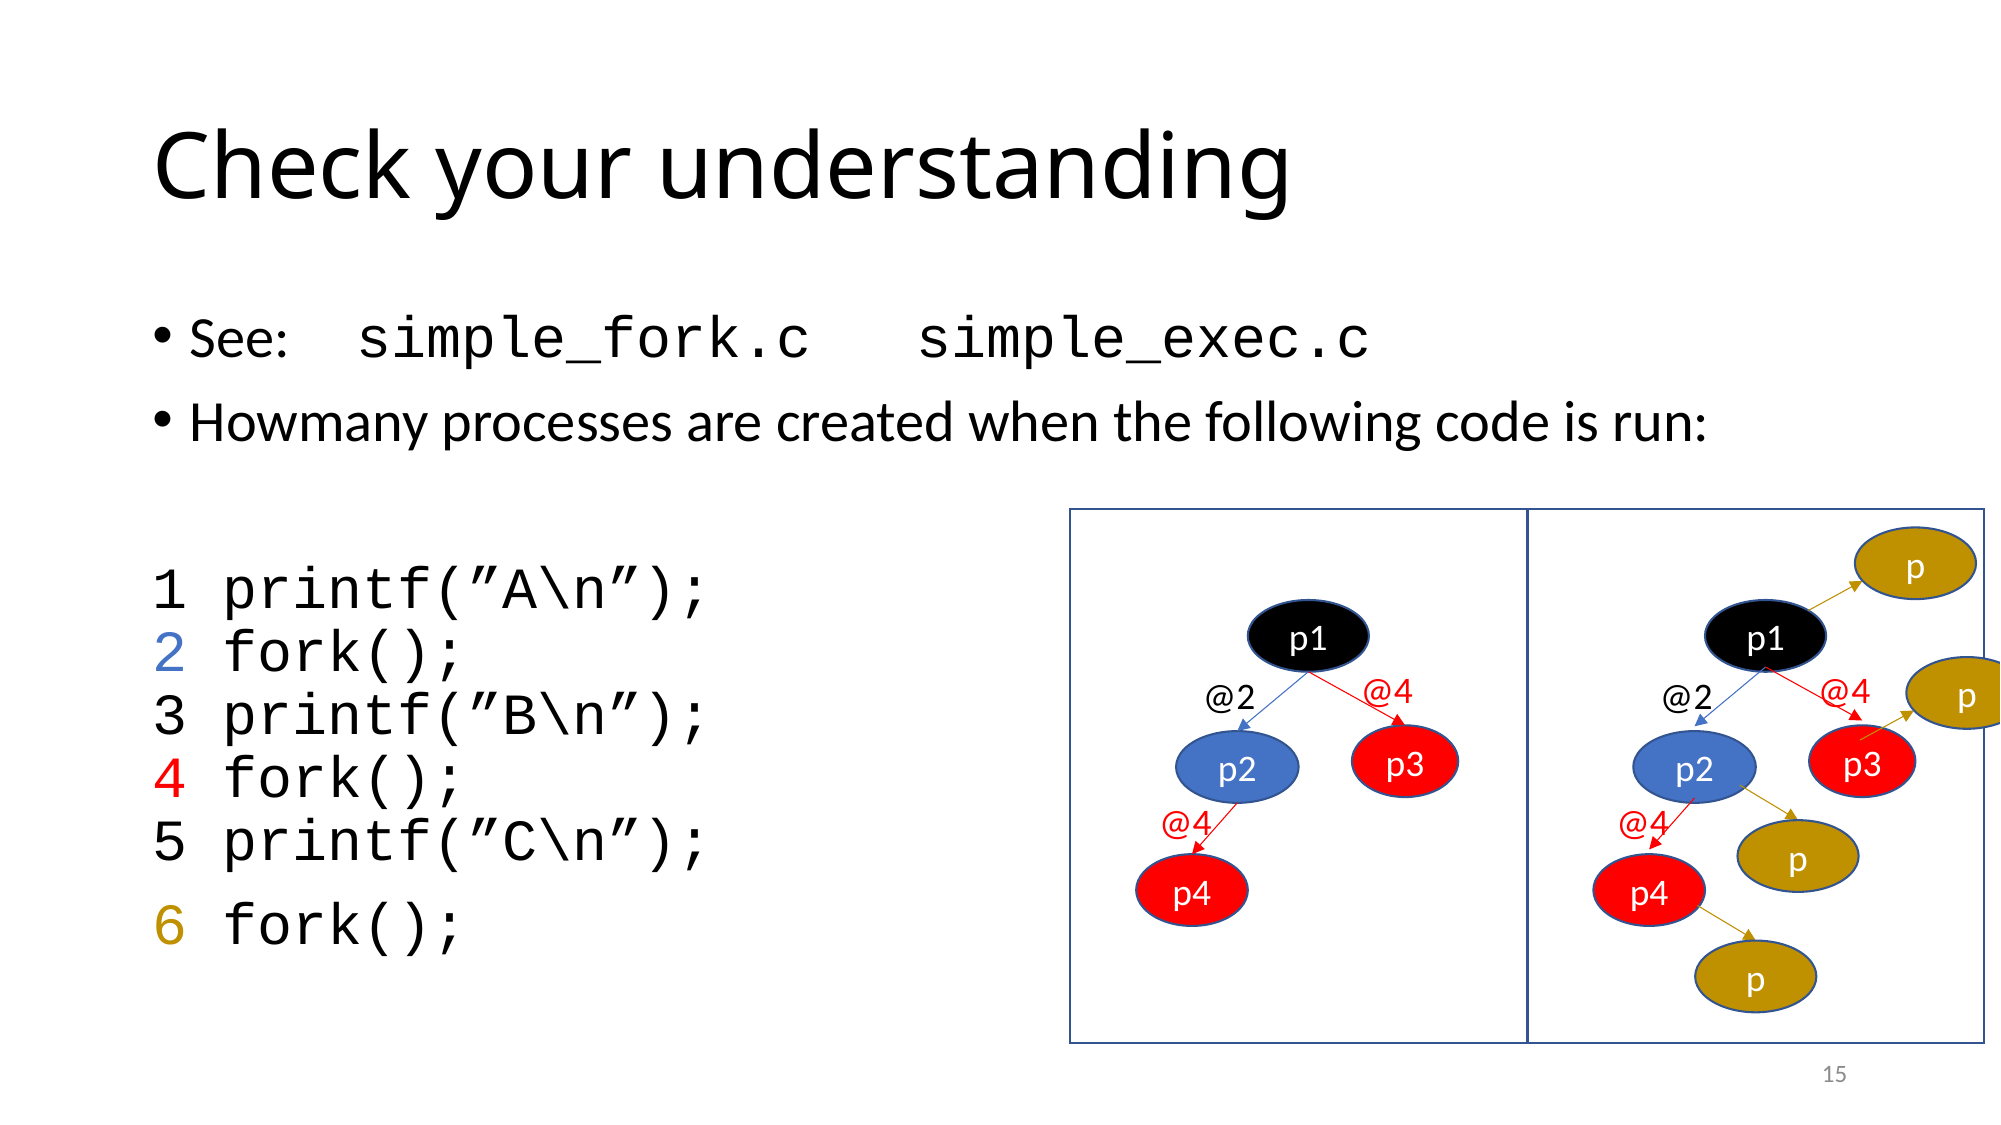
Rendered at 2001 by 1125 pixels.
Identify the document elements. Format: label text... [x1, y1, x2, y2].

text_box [1308, 659, 1429, 726]
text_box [1188, 664, 1309, 731]
text_box p1 [1246, 598, 1370, 664]
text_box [1136, 725, 1459, 926]
text_box [1069, 508, 1526, 1044]
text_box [1527, 509, 2000, 1043]
title Check your understanding [137, 59, 1863, 278]
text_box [1144, 790, 1238, 855]
list See: simple_fork.c simple_exec.c Howmany processes are created when the following code is run: 1 printf(”A\n”); 2 fork(); 3 printf(”B\n”); 4 fork(); 5 printf(”C\n”); 6 fork(); [137, 299, 1863, 1014]
slide_number 15 [1412, 1044, 1863, 1103]
